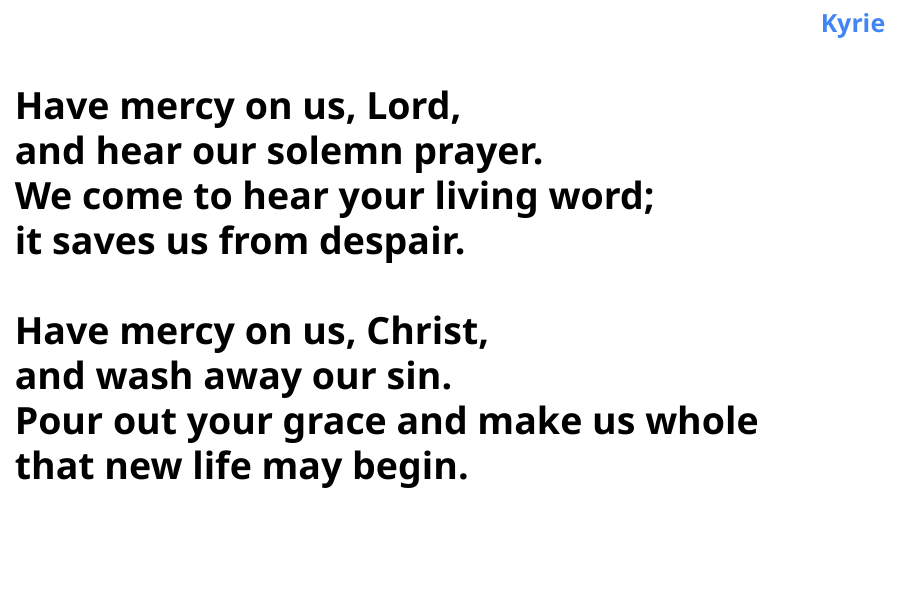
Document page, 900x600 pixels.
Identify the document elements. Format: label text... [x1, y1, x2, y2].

text_box Kyrie [0, 0, 900, 45]
text_box Have mercy on us, Lord, and hear our solemn prayer. We come to hear your living word; it saves us from despair. Have mercy on us, Christ, and wash away our sin. Pour out your grace and make us whole that new life may begin. [0, 74, 900, 495]
